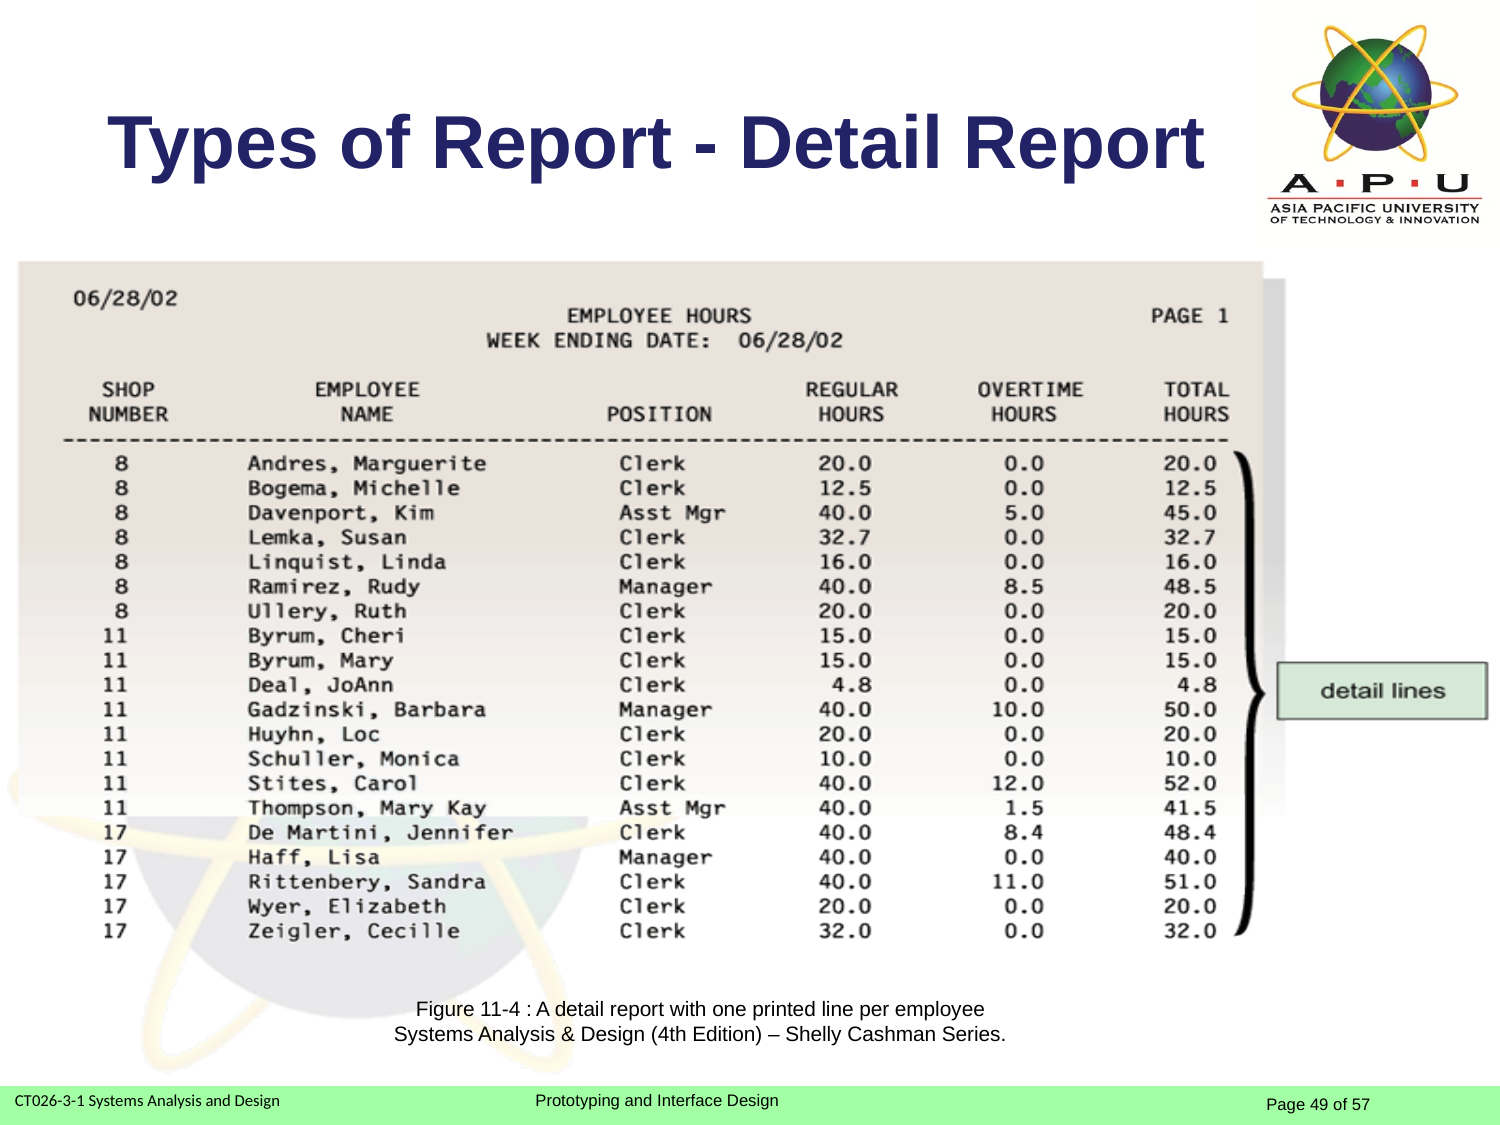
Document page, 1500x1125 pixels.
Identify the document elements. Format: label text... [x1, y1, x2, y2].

text_box Figure 11-4 : A detail report with one printed line per employee Systems Analysis & Design (4th Edition) – Shelly Cashman Series. [262, 988, 1138, 1053]
title Types of Report - Detail Report [79, 45, 1235, 233]
picture [0, 0, 1500, 963]
